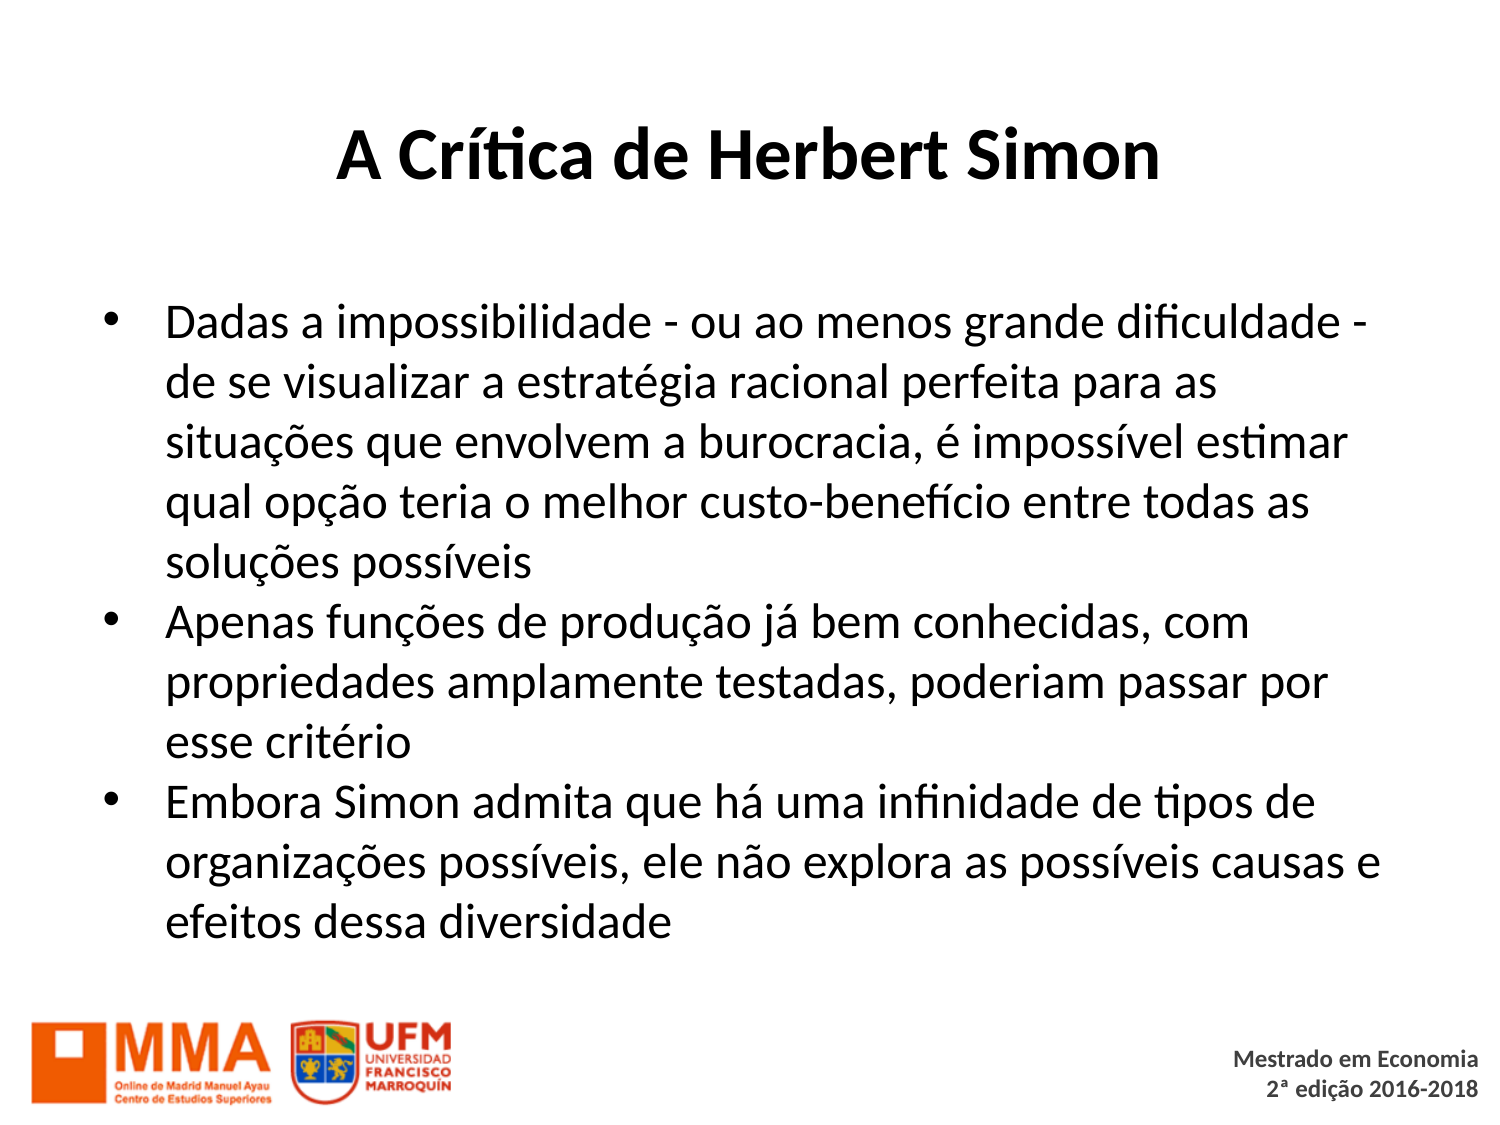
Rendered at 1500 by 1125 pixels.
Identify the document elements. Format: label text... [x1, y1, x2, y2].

title A Crítica de Herbert Simon [75, 45, 1425, 233]
list Dadas a impossibilidade - ou ao menos grande dificuldade - de se visualizar a estratégia racional perfeita para as situações que envolvem a burocracia, é impossível estimar qual opção teria o melhor custo-benefício entre todas as soluções possíveis Apenas funções de produção já bem conhecidas, com propriedades amplamente testadas, poderiam passar por esse critério Embora Simon admita que há uma infinidade de tipos de organizações possíveis, ele não explora as possíveis causas e efeitos dessa diversidade [75, 273, 1425, 985]
picture [23, 1016, 467, 1114]
